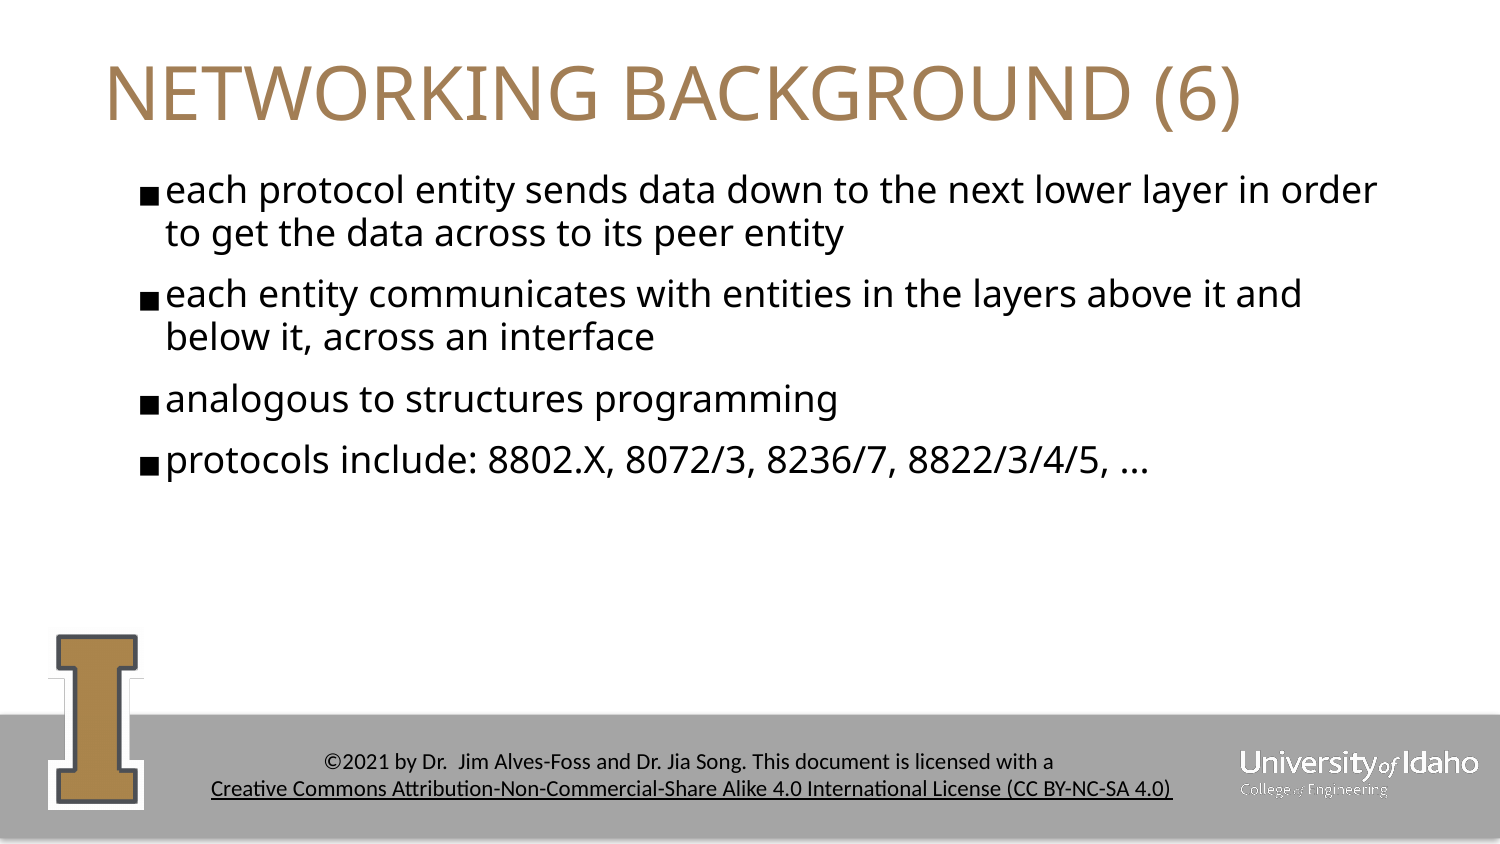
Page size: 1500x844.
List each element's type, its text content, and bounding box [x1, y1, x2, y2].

list each protocol entity sends data down to the next lower layer in order to get the data across to its peer entity each entity communicates with entities in the layers above it and below it, across an interface analogous to structures programming protocols include: 8802.X, 8072/3, 8236/7, 8822/3/4/5, ... [103, 169, 1397, 760]
picture [48, 627, 144, 810]
title NETWORKING BACKGROUND (6) [103, 44, 1397, 158]
picture [1118, 658, 1500, 844]
